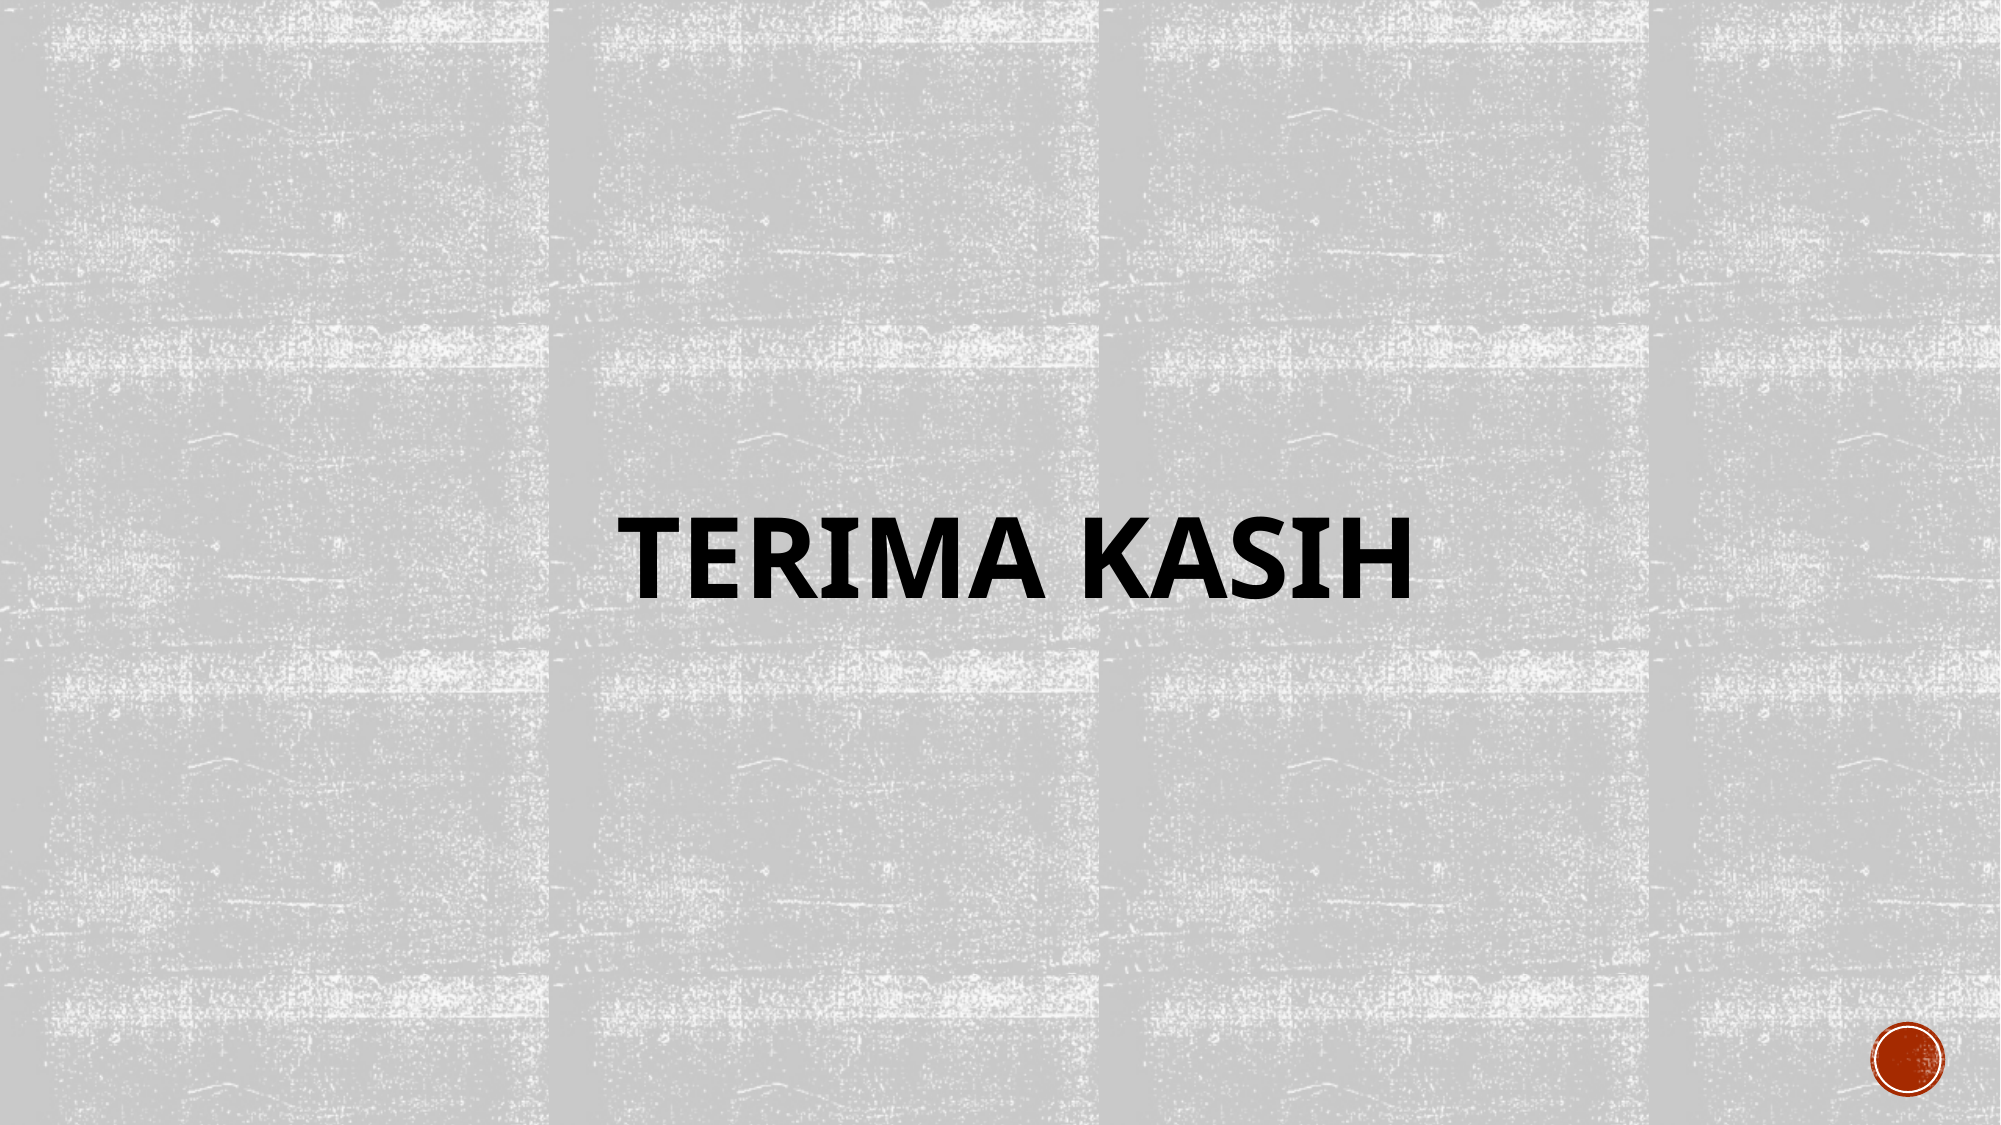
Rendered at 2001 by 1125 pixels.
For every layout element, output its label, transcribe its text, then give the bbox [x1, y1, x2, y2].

title Terima Kasih [155, 453, 1881, 672]
